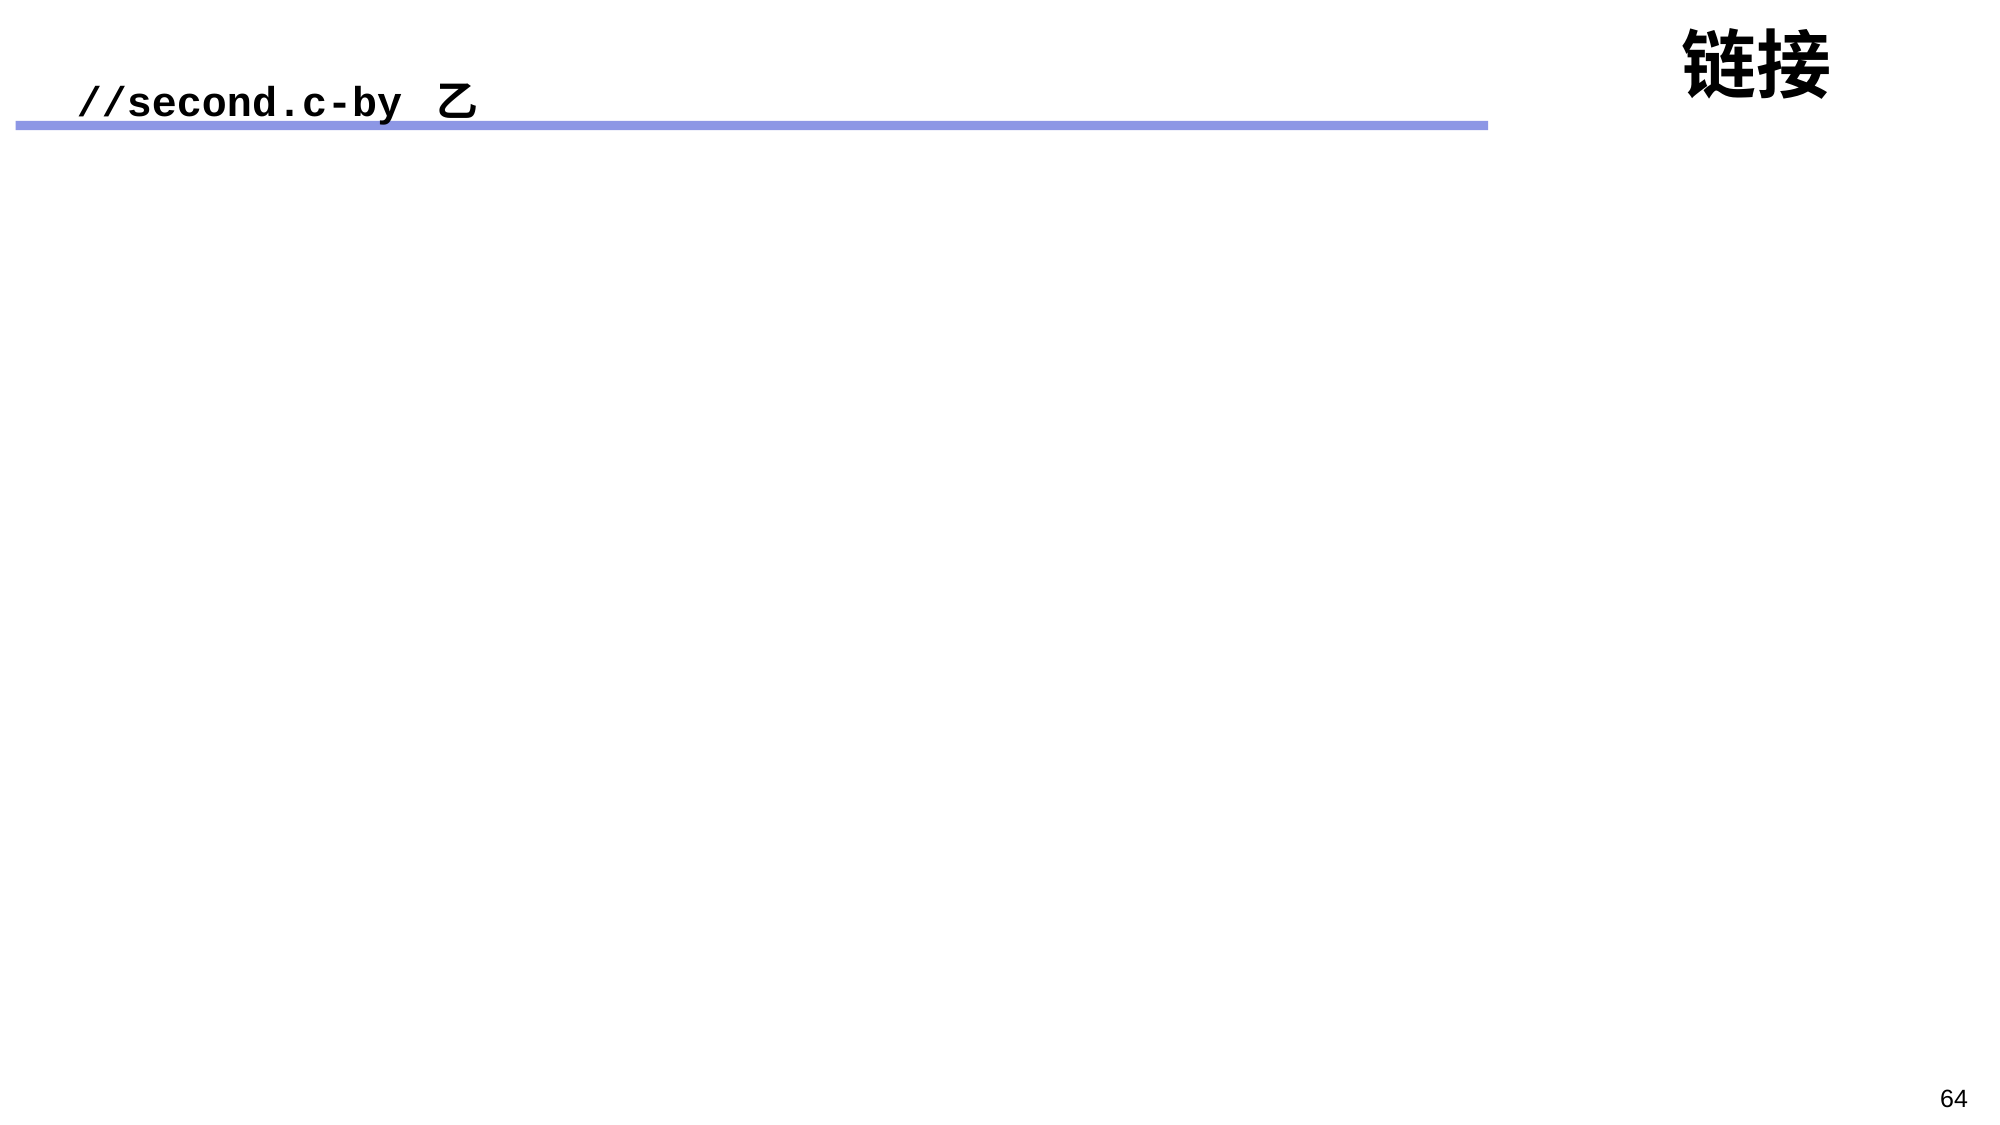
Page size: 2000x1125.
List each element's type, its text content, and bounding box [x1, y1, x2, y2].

title 链接 [16, 12, 1984, 114]
text_box 64 [1786, 1074, 1983, 1113]
text_box //second.c-by 乙 [62, 114, 1983, 183]
